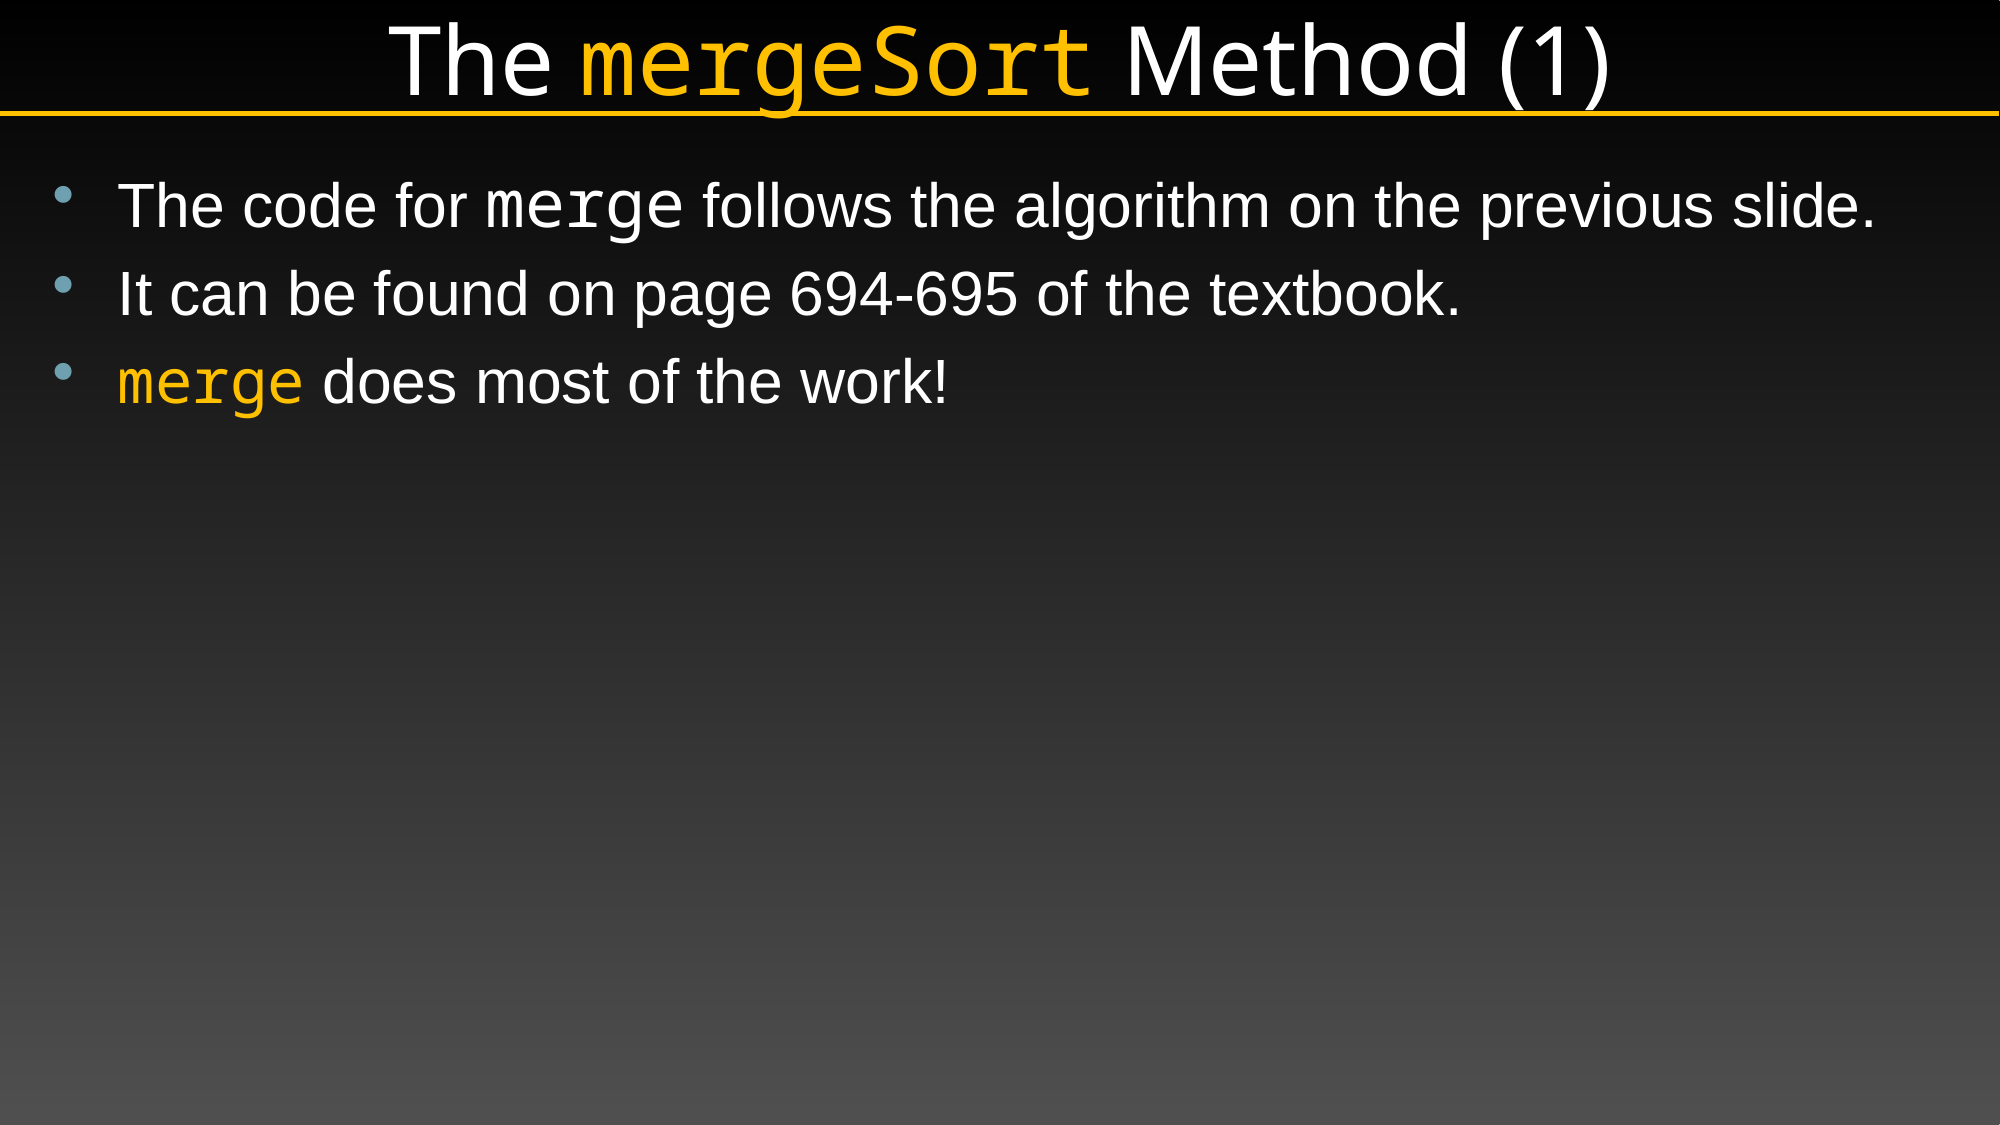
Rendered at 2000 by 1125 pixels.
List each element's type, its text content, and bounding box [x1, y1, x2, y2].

title The mergeSort Method (1) [0, 0, 2000, 116]
list The code for merge follows the algorithm on the previous slide. It can be found on page 694-695 of the textbook. merge does most of the work! [33, 152, 1975, 1086]
